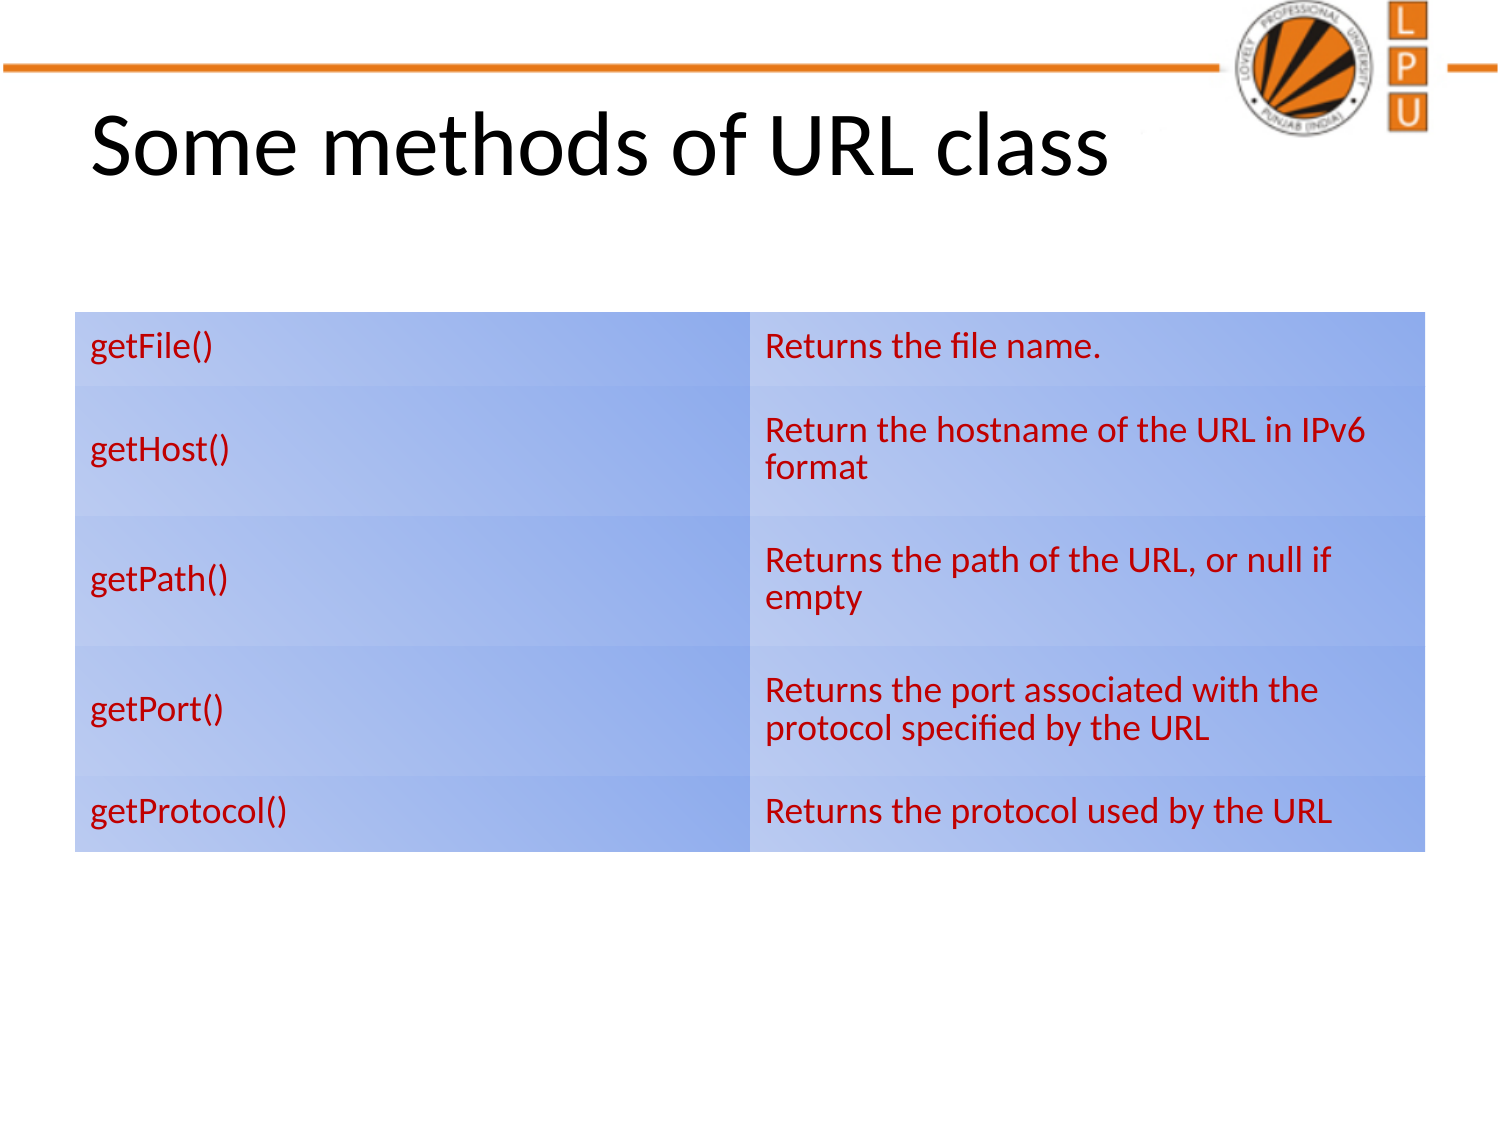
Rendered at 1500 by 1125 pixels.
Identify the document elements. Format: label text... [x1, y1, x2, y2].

table_cell getPort() [75, 647, 750, 777]
table_cell getProtocol() [75, 777, 750, 851]
table_cell Return the hostname of the URL in IPv6 format [750, 387, 1425, 517]
table_header Returns the file name. [750, 313, 1425, 387]
table_cell Returns the protocol used by the URL [750, 777, 1425, 851]
table_cell getHost() [75, 387, 750, 517]
table_header getFile() [75, 313, 750, 387]
picture [3, 0, 1500, 155]
table_cell Returns the path of the URL, or null if empty [750, 517, 1425, 647]
title Some methods of URL class [75, 45, 1425, 233]
table_cell Returns the port associated with the protocol specified by the URL [750, 647, 1425, 777]
table_cell getPath() [75, 517, 750, 647]
